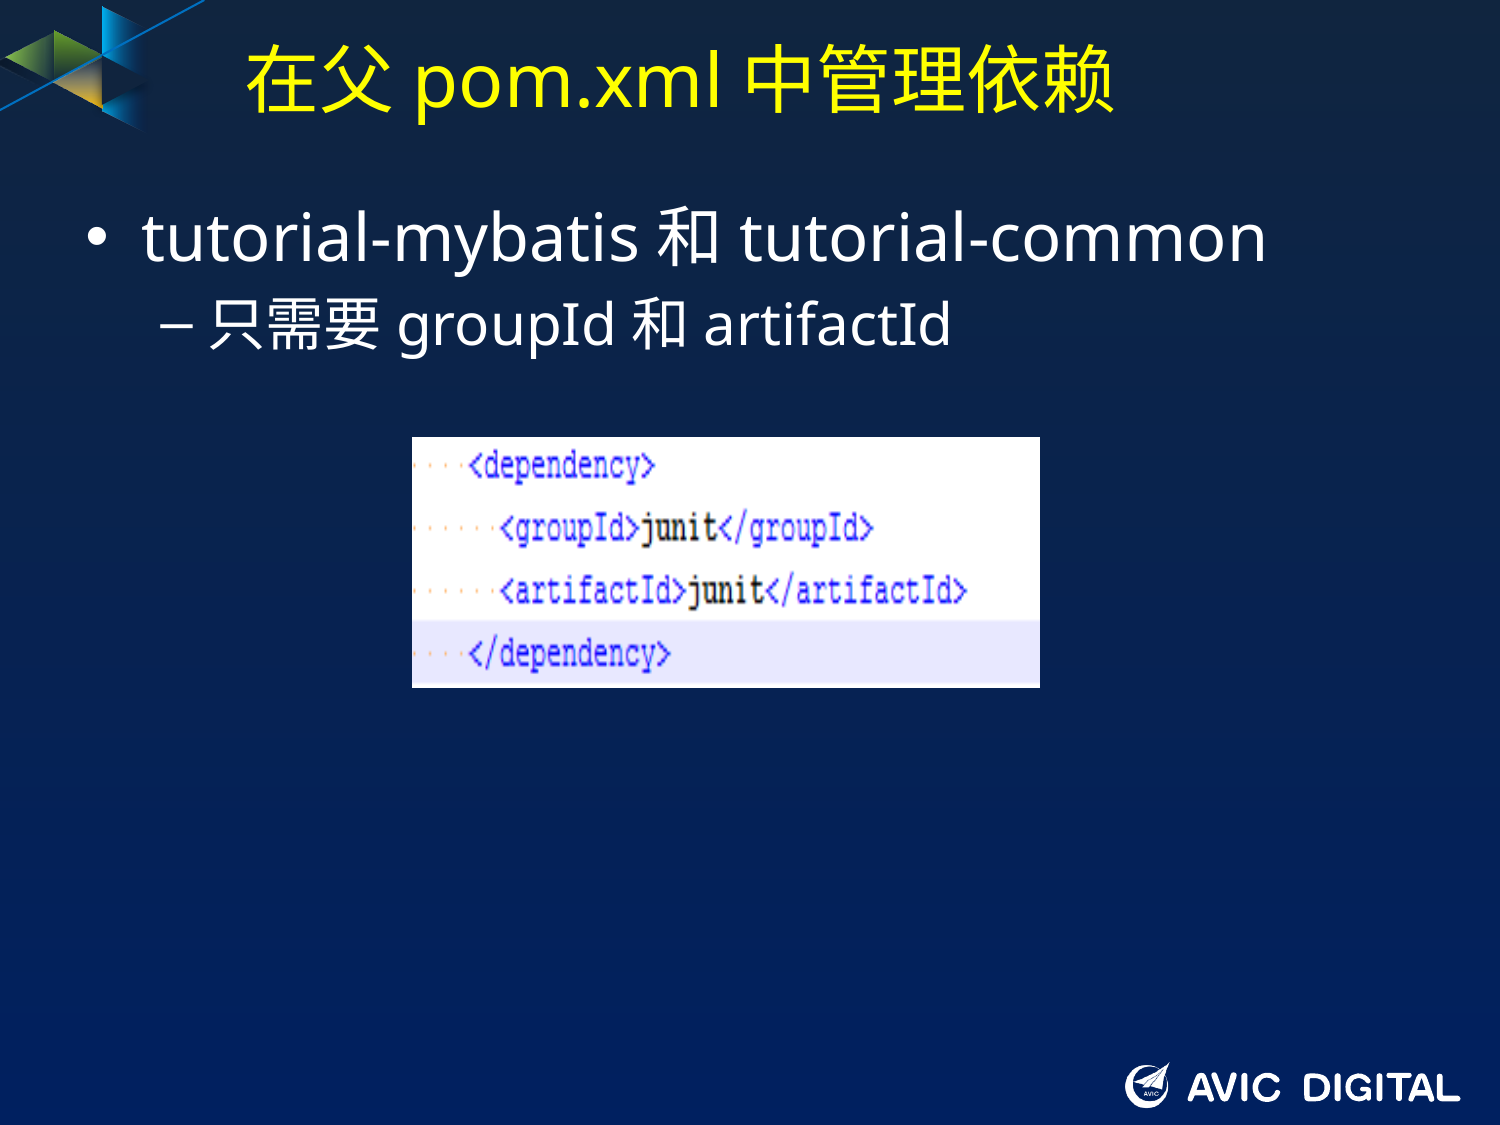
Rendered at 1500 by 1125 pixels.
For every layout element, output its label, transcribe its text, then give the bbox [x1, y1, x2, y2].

list tutorial-mybatis和tutorial-common 只需要groupId和artifactId [70, 187, 1454, 930]
title 在父pom.xml中管理依赖 [5, 31, 1356, 125]
picture [1116, 1058, 1180, 1110]
picture [412, 437, 1040, 688]
